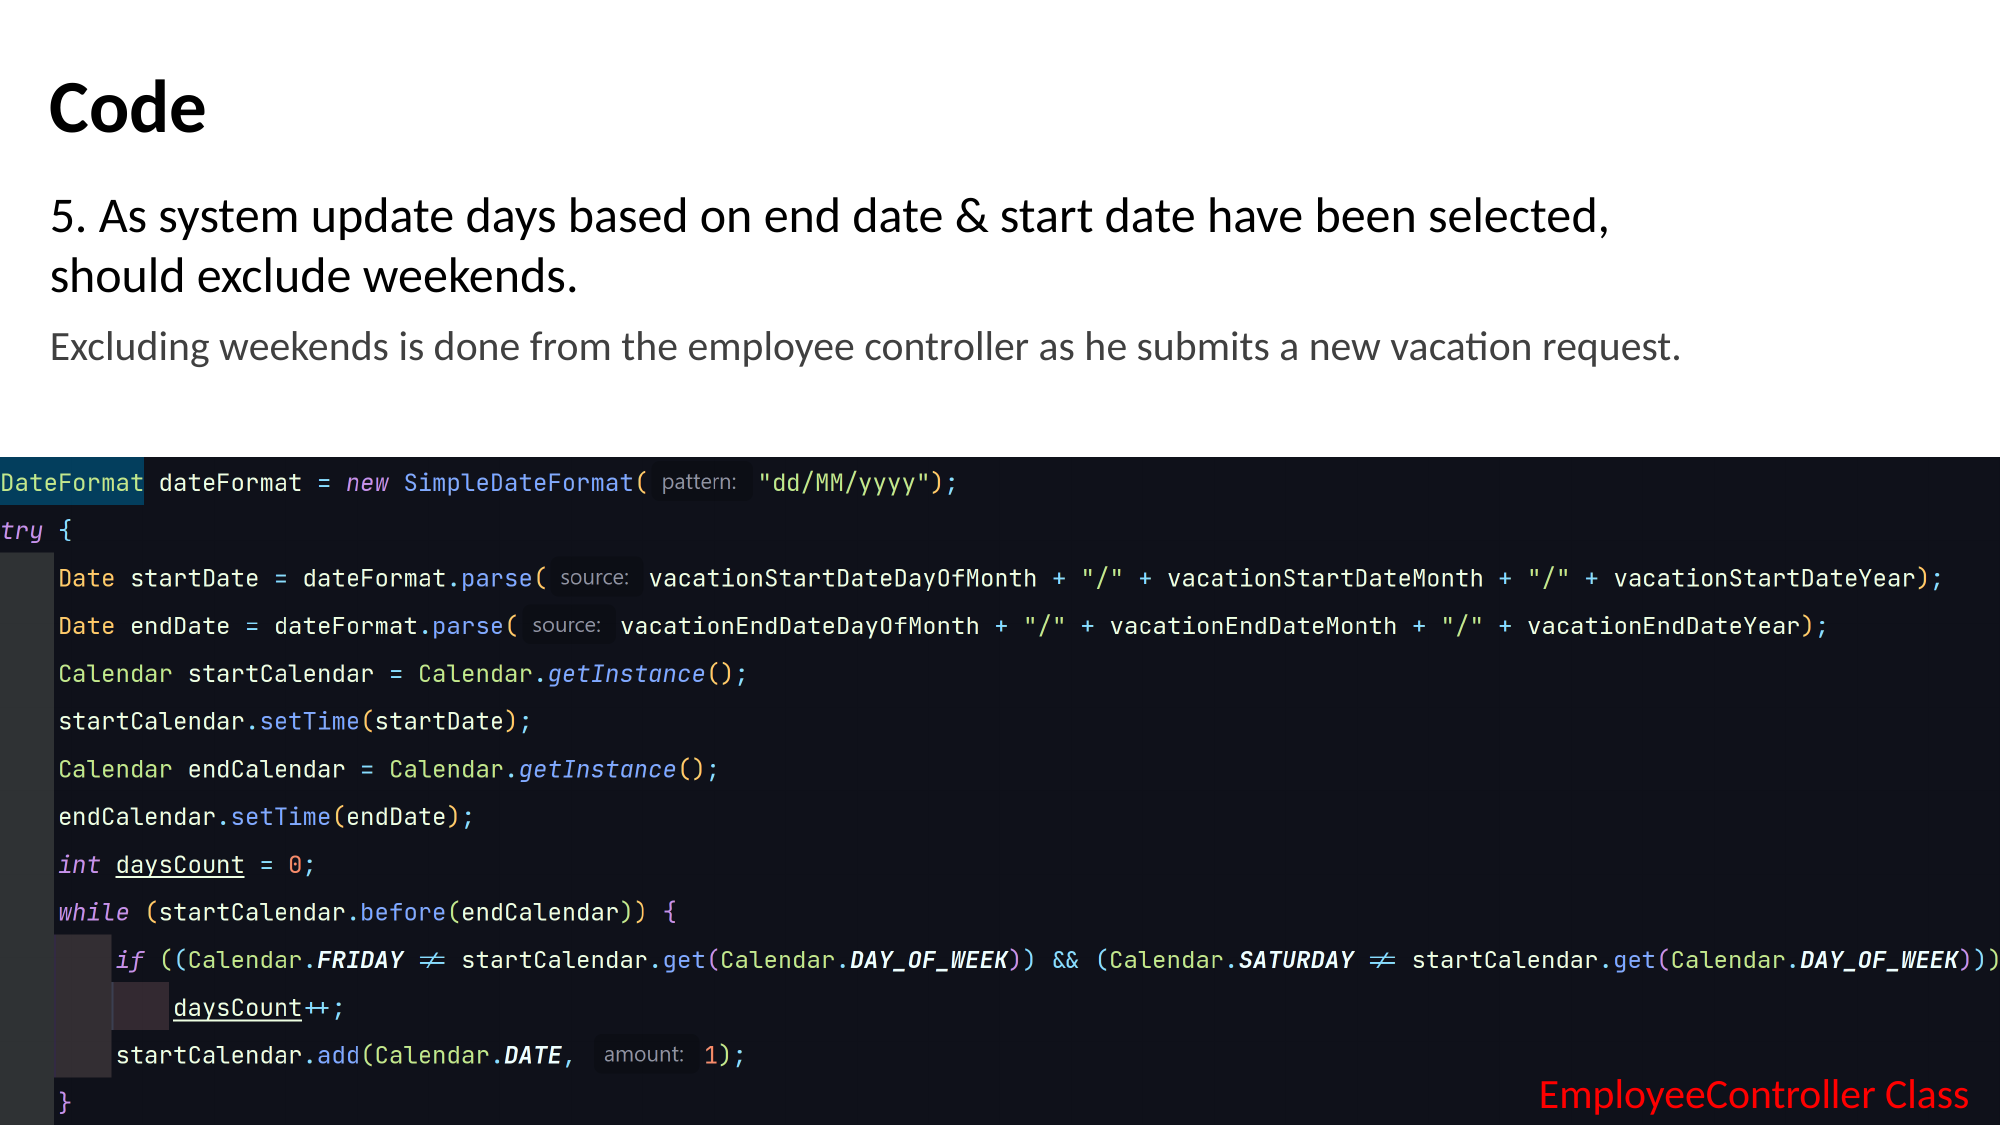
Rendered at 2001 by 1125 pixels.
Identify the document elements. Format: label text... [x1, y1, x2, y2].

picture [77, 479, 84, 490]
picture [31, 475, 41, 490]
picture [118, 480, 127, 490]
picture [132, 475, 142, 490]
picture [103, 478, 109, 490]
picture [61, 474, 70, 490]
text_box Code [35, 49, 731, 155]
picture [0, 457, 2000, 1125]
text_box Excluding weekends is done from the employee controller as he submits a new vacation request. [35, 311, 1819, 376]
picture [17, 480, 26, 490]
text_box 5. As system update days based on end date & start date have been selected, should exclude weekends. [35, 174, 1819, 310]
picture [3, 474, 9, 490]
